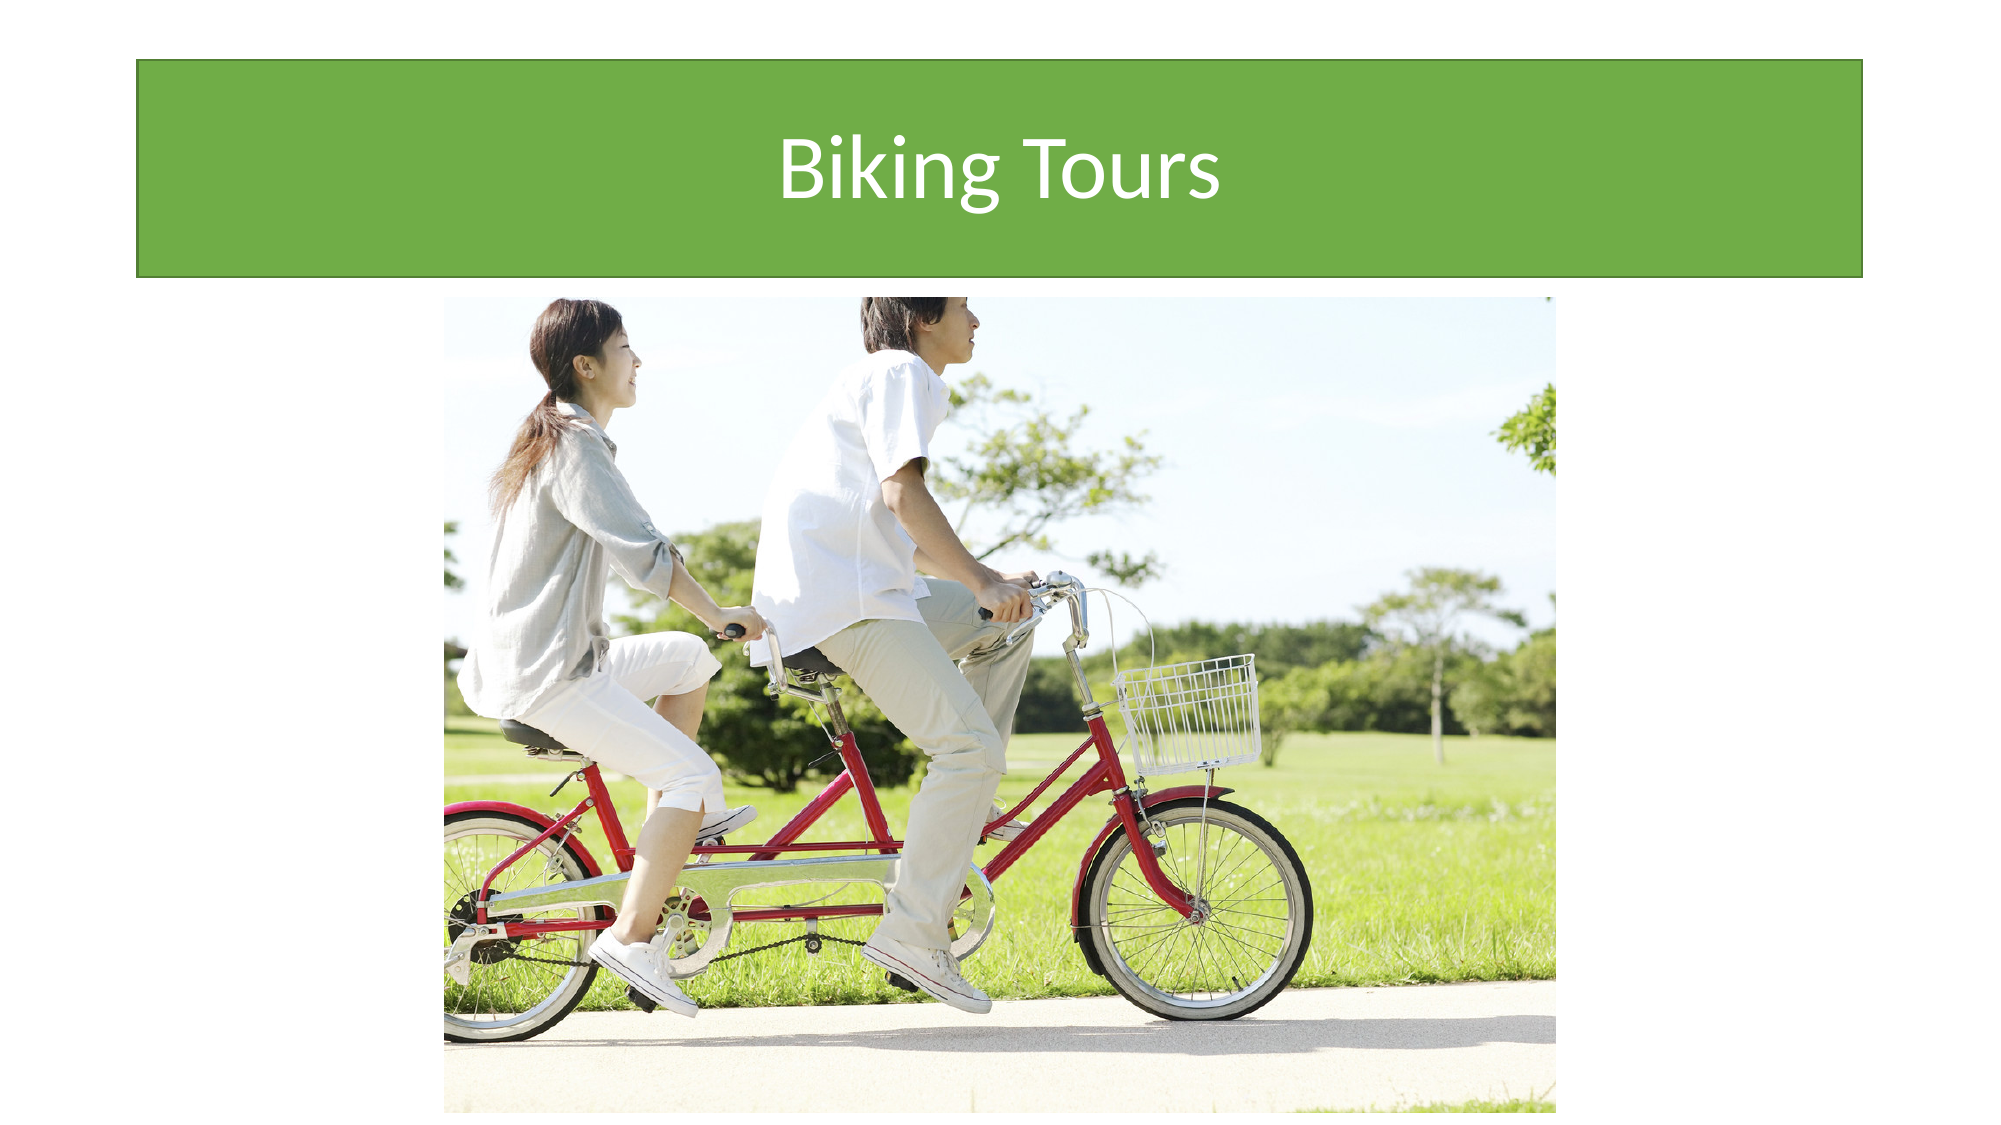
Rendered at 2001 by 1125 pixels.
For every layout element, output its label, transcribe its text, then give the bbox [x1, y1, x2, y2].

title Biking Tours [136, 59, 1863, 278]
picture [444, 297, 1556, 1113]
